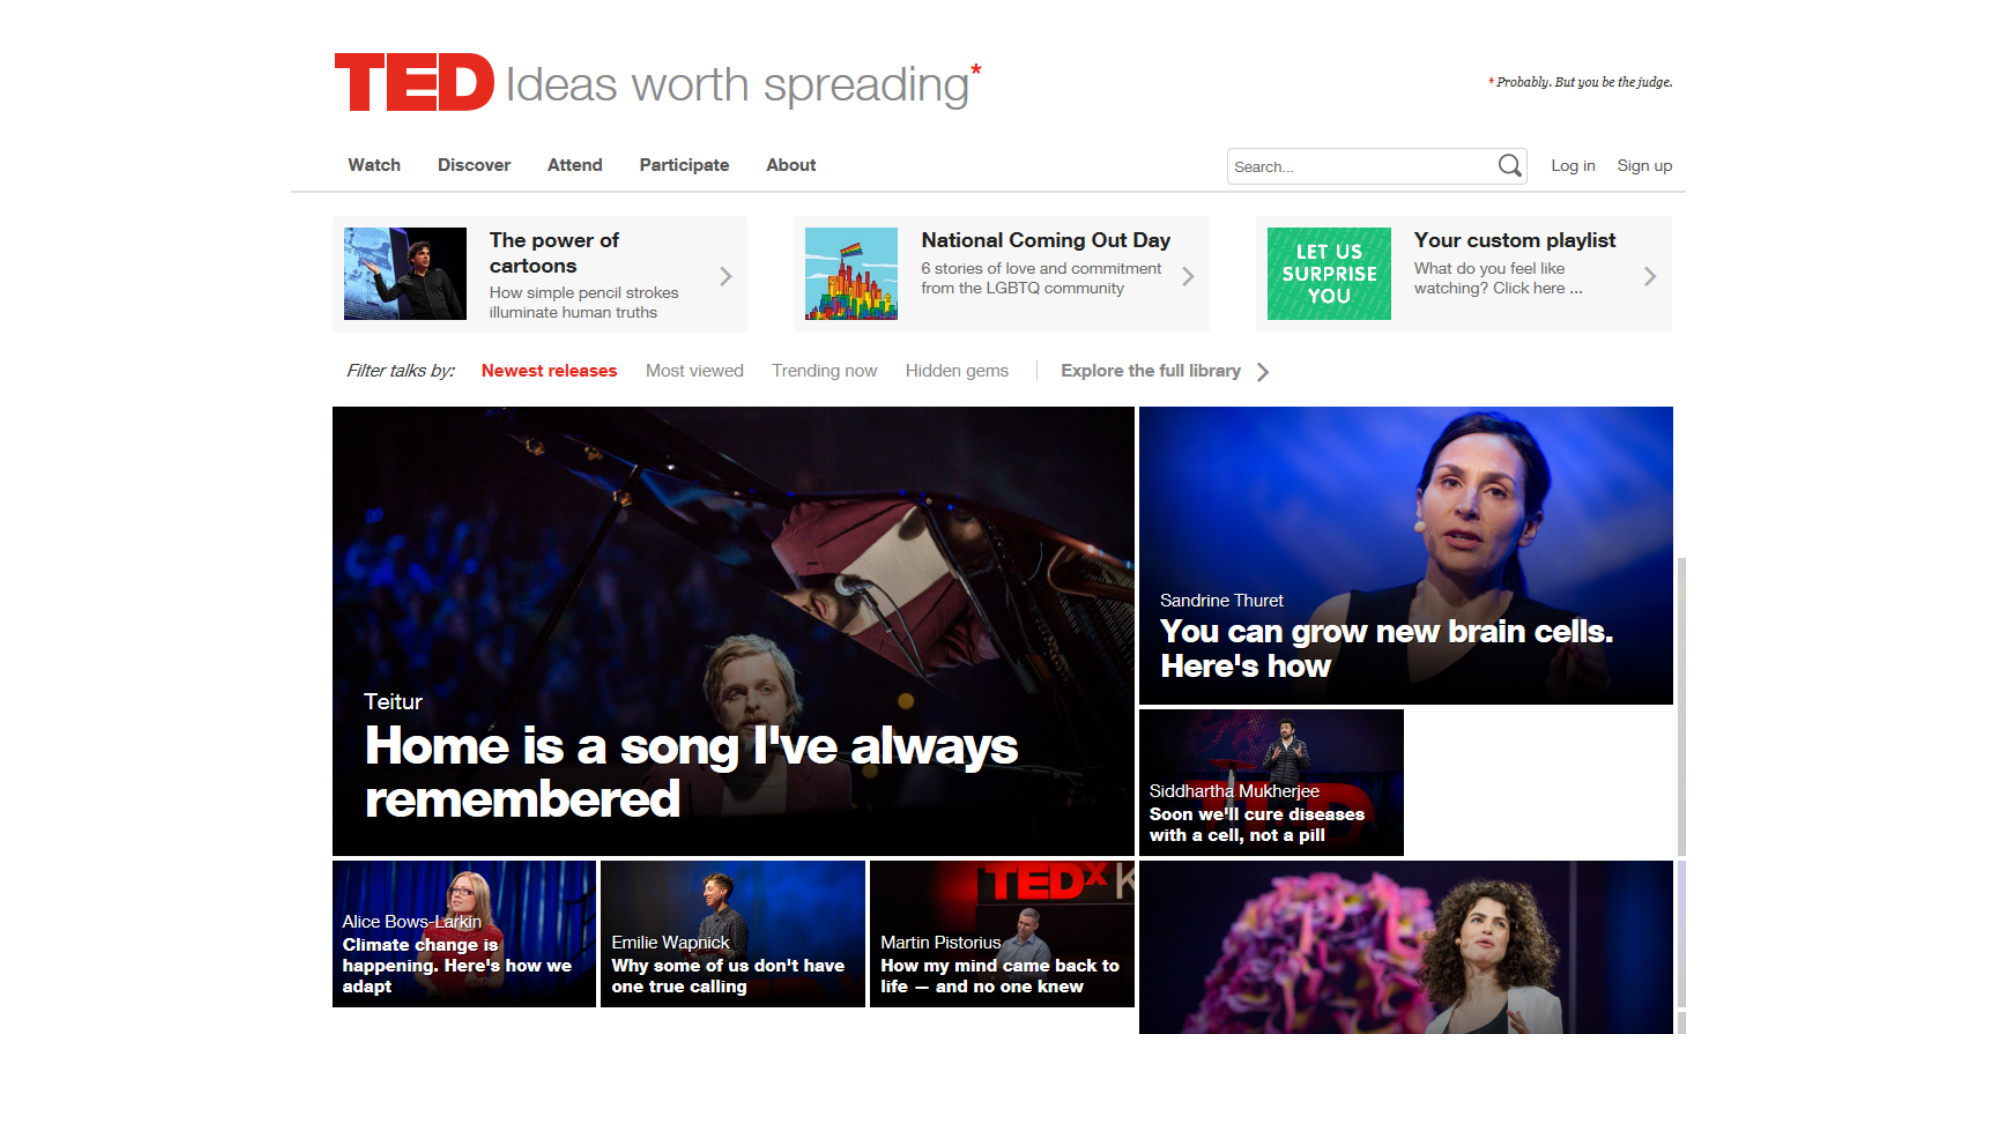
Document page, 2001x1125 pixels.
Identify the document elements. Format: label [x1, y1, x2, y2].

picture [291, 37, 1686, 1034]
